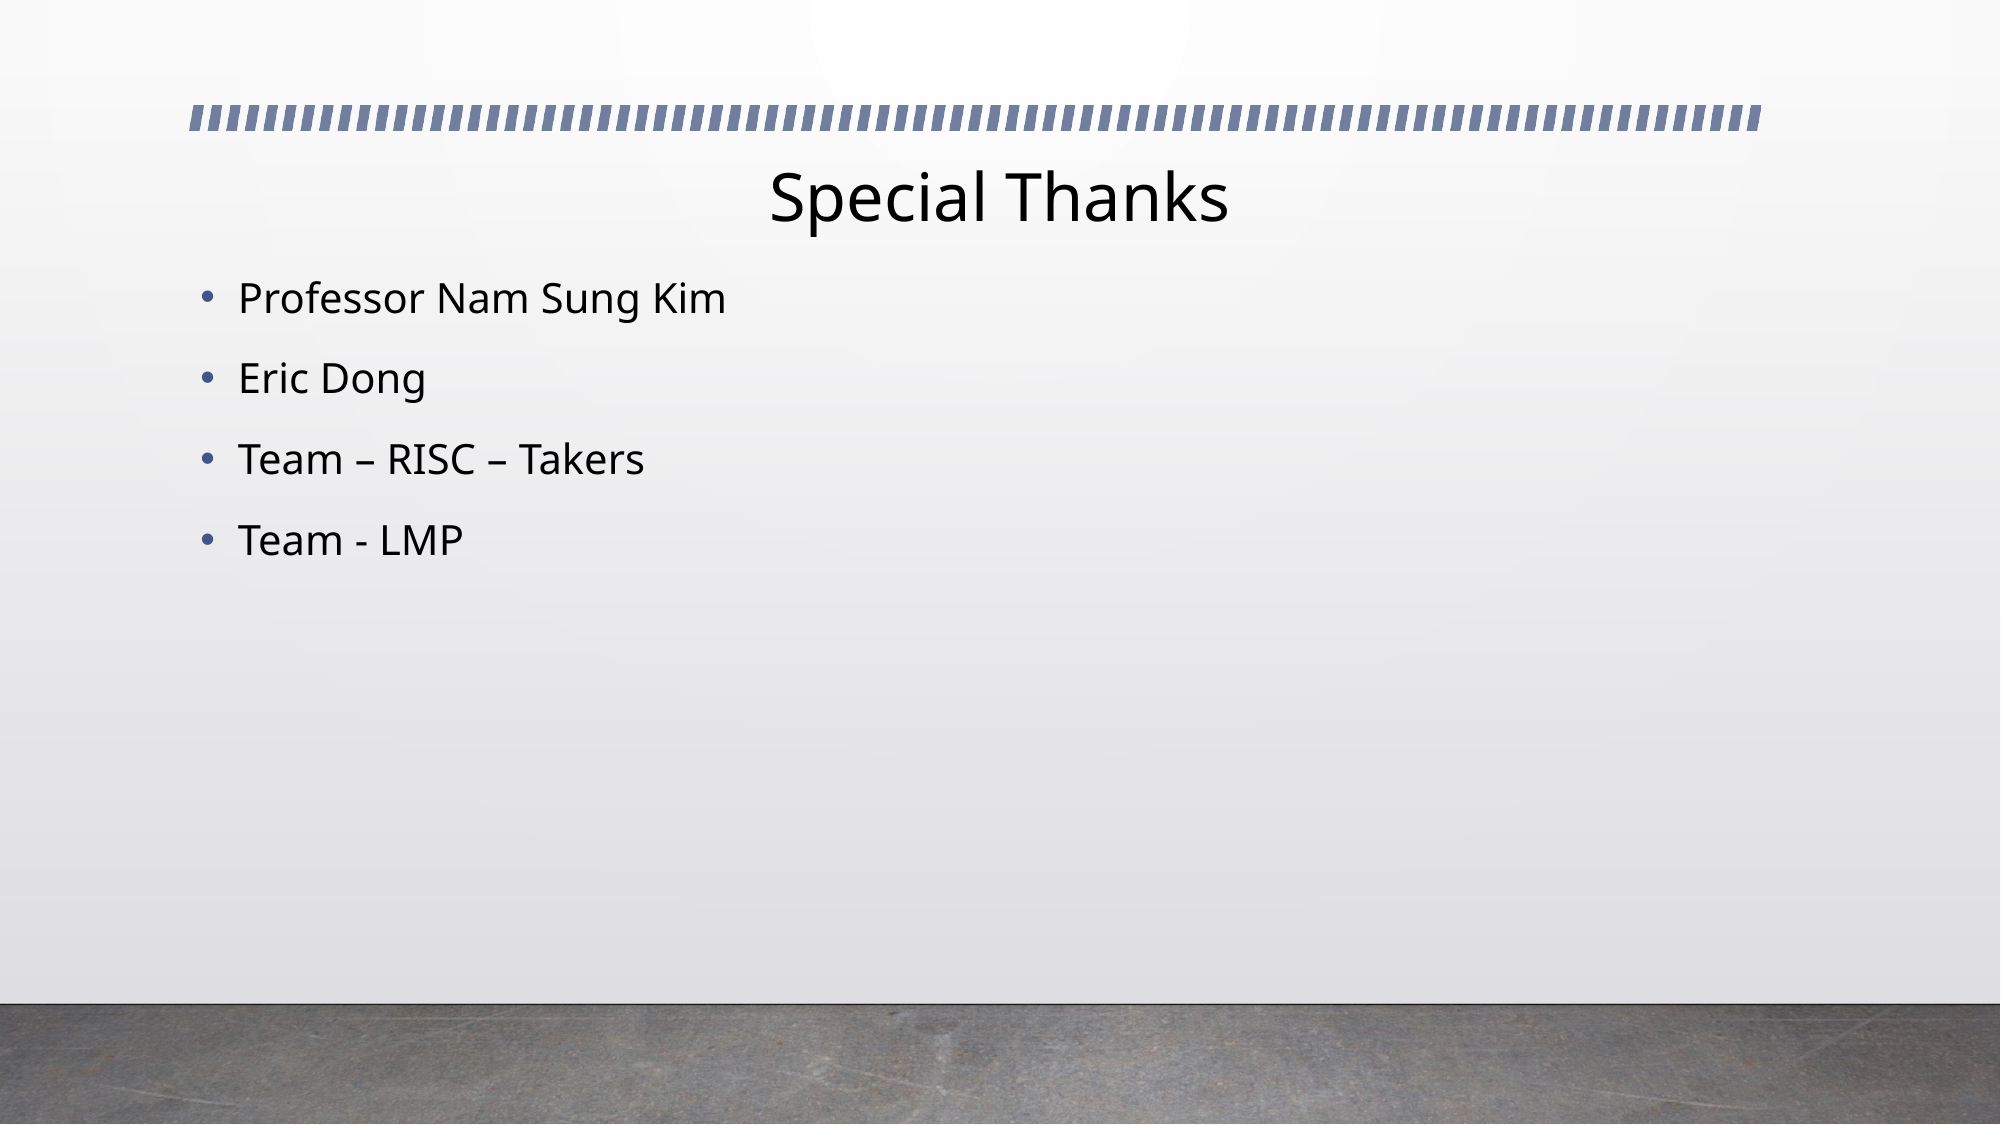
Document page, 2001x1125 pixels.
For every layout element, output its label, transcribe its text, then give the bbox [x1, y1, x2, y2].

title Special Thanks [212, 156, 1788, 254]
list Professor Nam Sung Kim Eric Dong Team – RISC – Takers Team - LMP [185, 253, 1761, 897]
picture [0, 1004, 2000, 1124]
